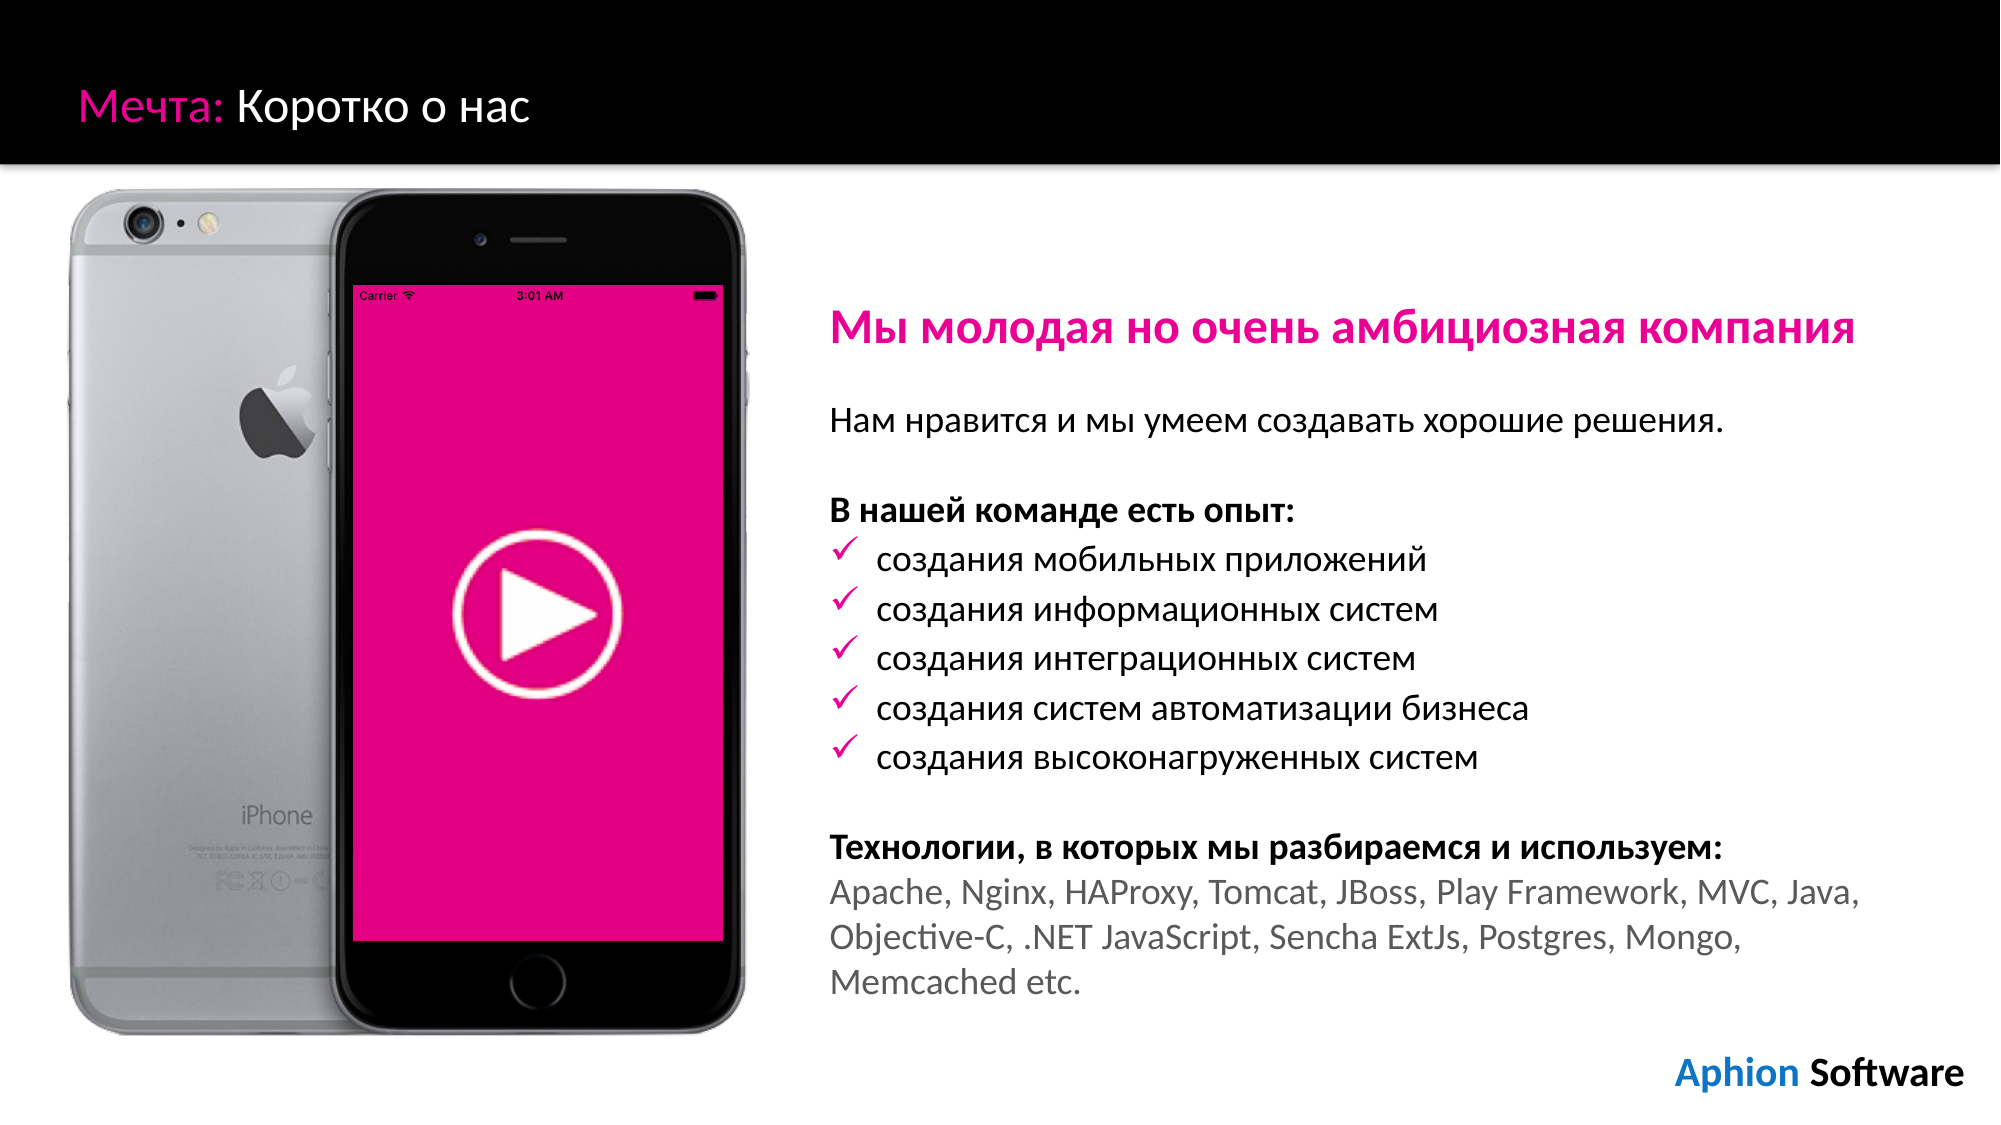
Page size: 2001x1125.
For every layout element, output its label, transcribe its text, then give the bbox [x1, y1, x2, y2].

text_box Мечта: Коротко о нас [62, 64, 1250, 140]
picture [65, 187, 752, 1039]
text_box Aphion Software [1644, 1037, 1980, 1103]
text_box [0, 0, 2000, 165]
text_box Мы молодая но очень амбициозная компания Нам нравится и мы умеем создавать хорошие решения. В нашей команде есть опыт: создания мобильных приложений создания информационных систем создания интеграционных систем создания систем автоматизации бизнеса создания высоконагруженных систем Технологии, в которых мы разбираемся и используем: Apache, Nginx, HAProxy, Tomcat, JBoss, Play Framework, MVC, Java, Objective-C, .NET JavaScript, Sencha ExtJs, Postgres, Mongo, Memcached etc. [814, 286, 1922, 1010]
